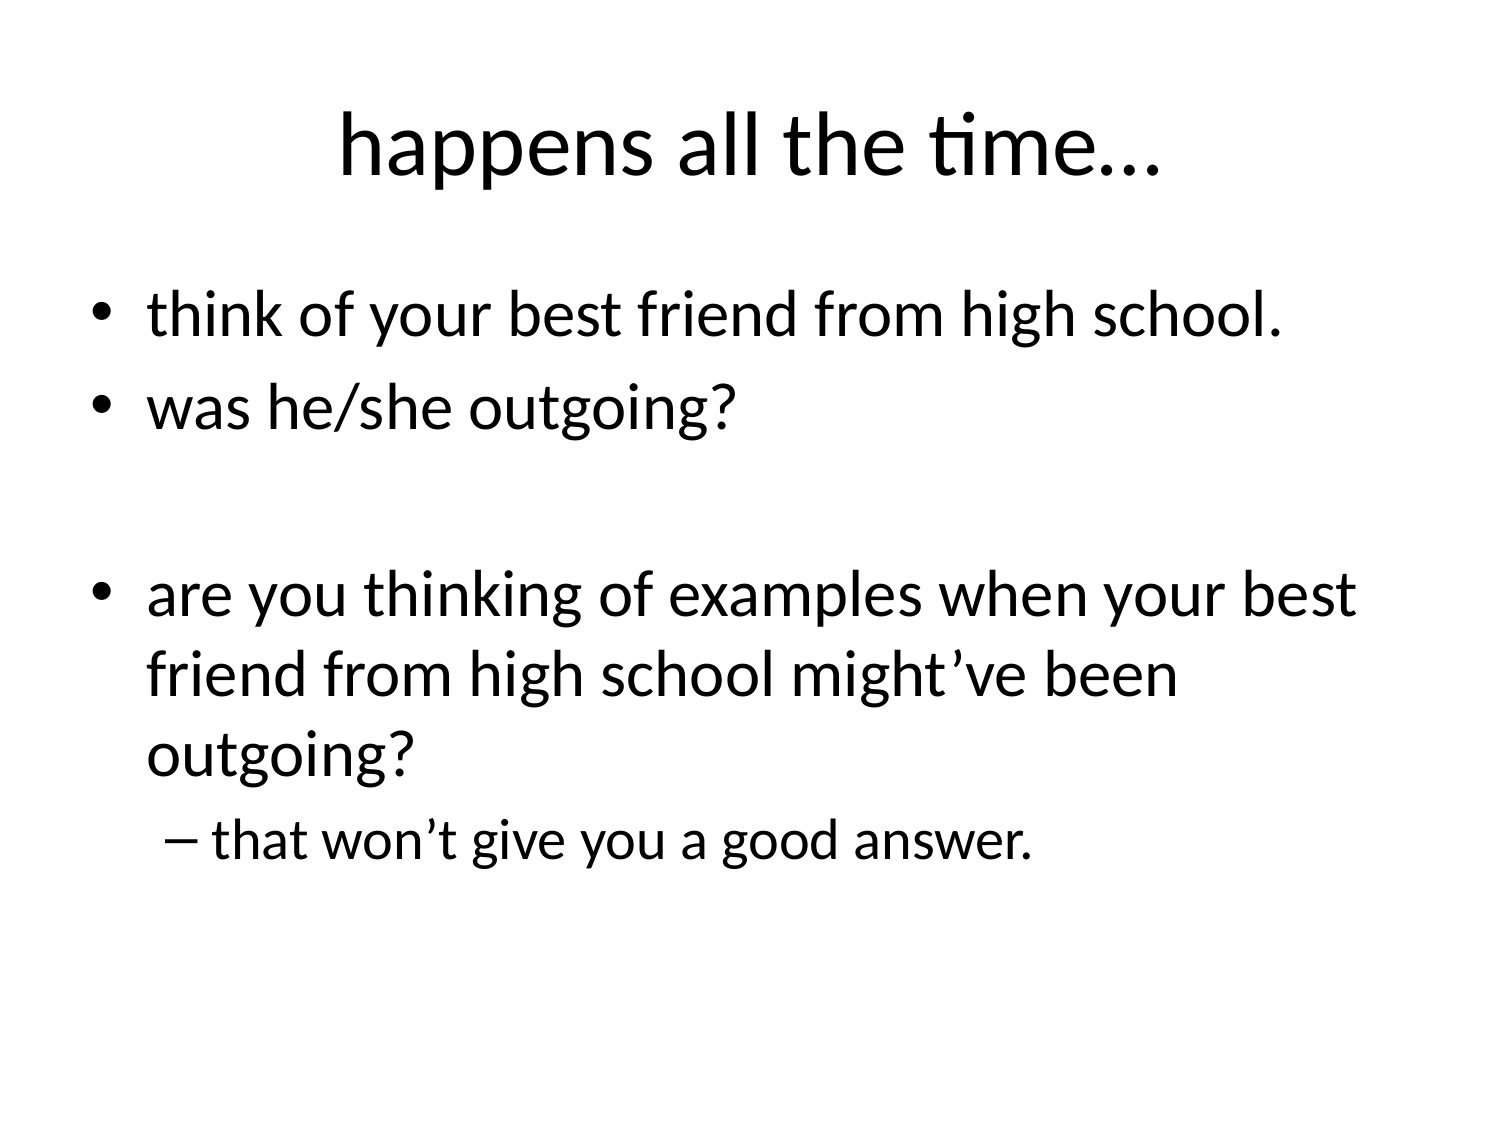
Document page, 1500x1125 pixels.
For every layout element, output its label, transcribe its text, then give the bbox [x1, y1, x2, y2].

title happens all the time… [75, 45, 1425, 233]
list think of your best friend from high school. was he/she outgoing? are you thinking of examples when your best friend from high school might’ve been outgoing? that won’t give you a good answer. [75, 262, 1425, 1005]
